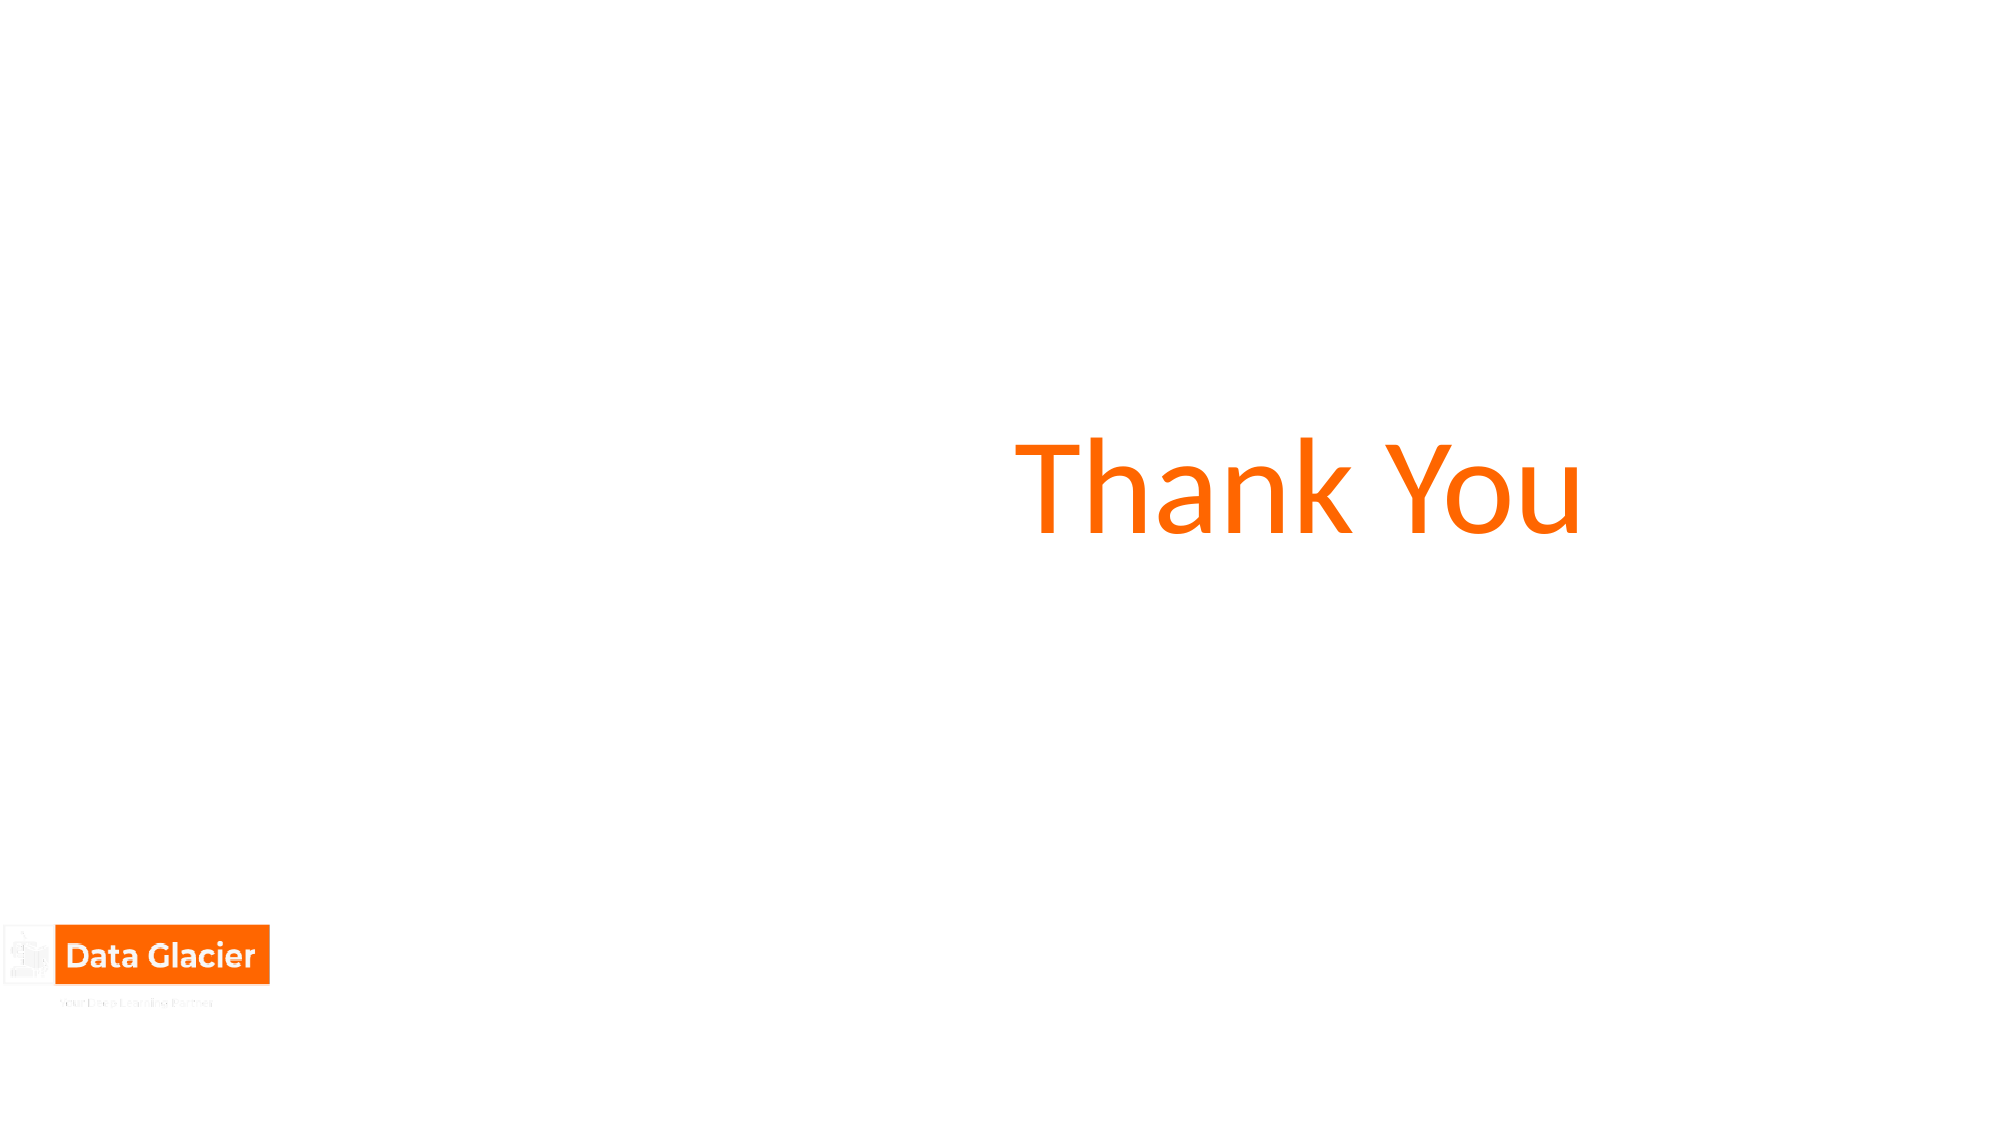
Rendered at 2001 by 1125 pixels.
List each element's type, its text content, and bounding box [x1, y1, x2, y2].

picture [0, 809, 272, 1125]
subtitle Thank You [845, 407, 1758, 679]
